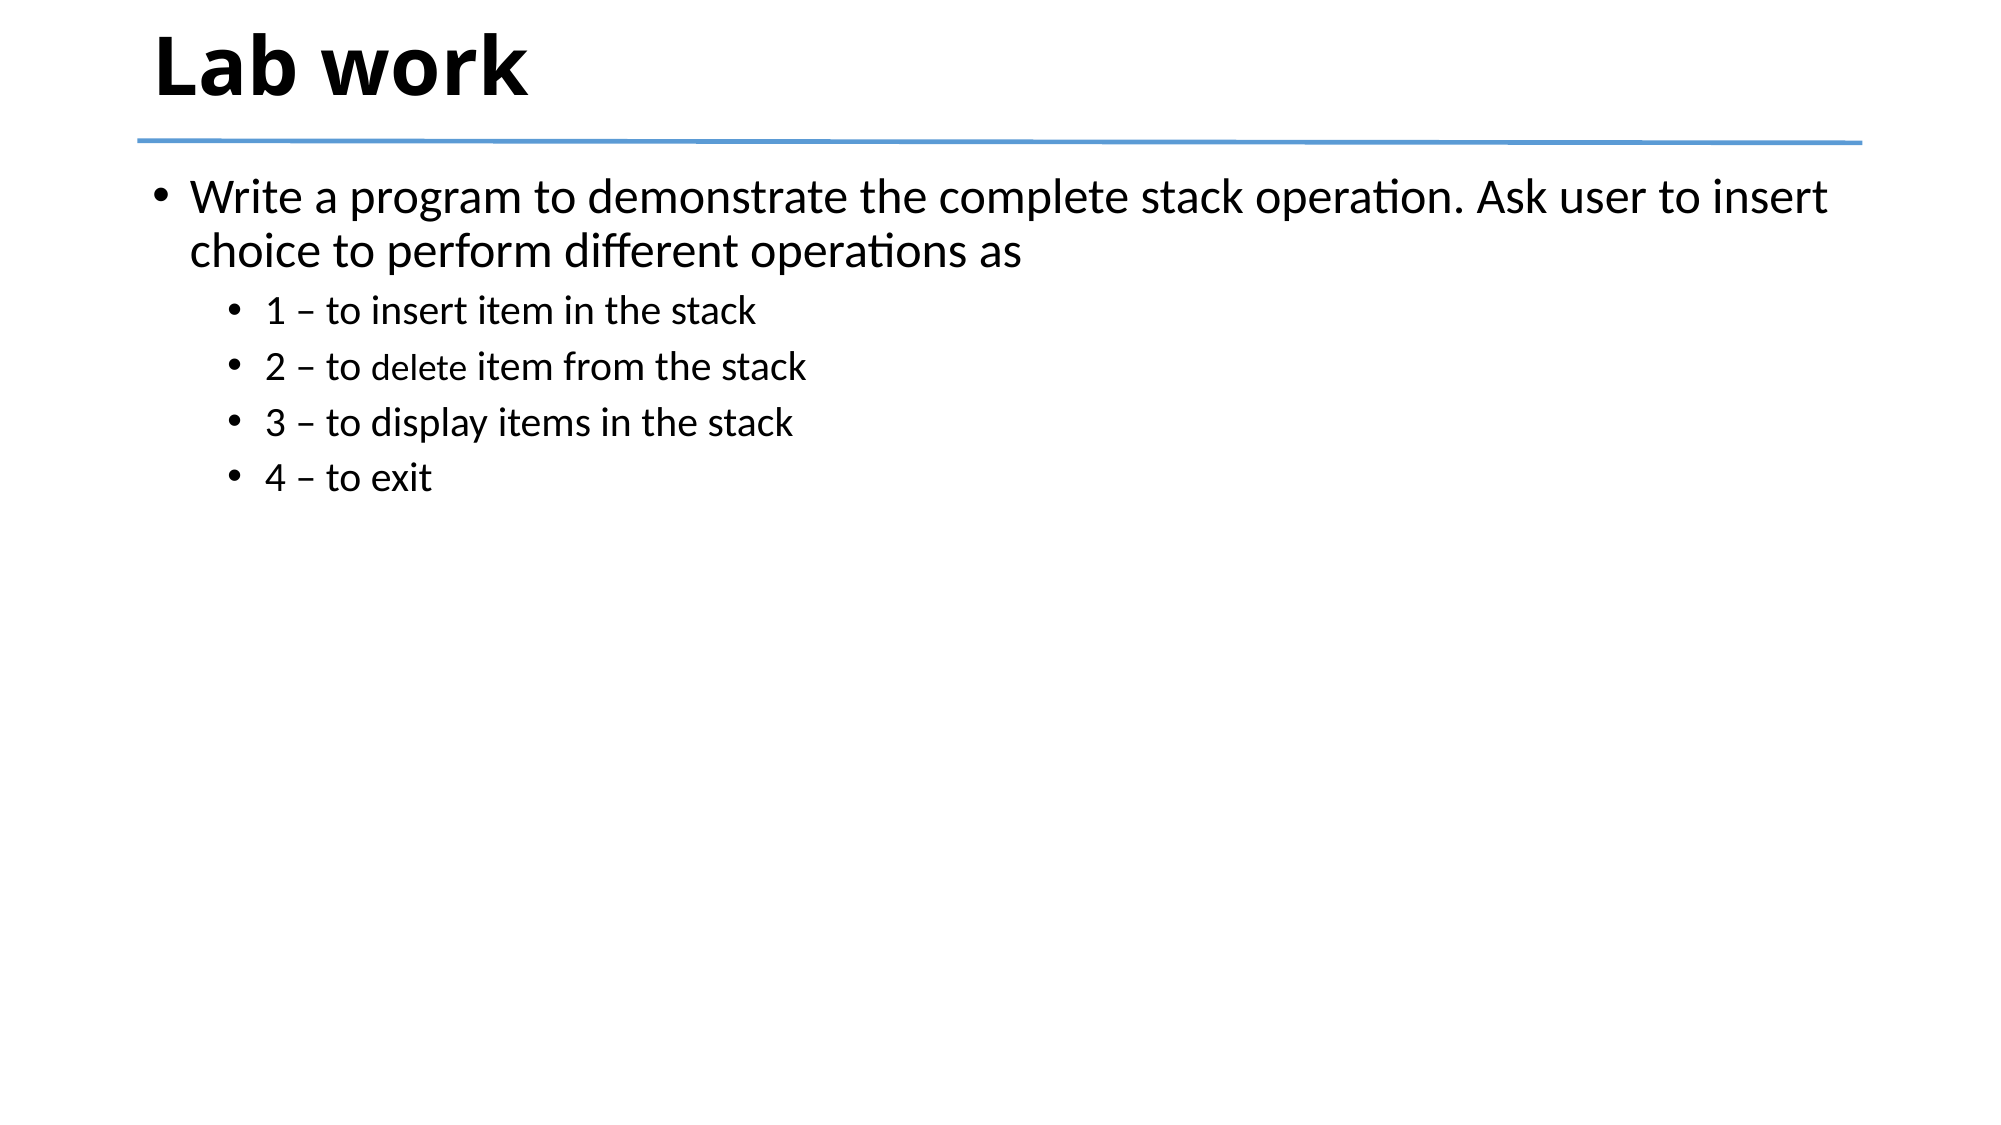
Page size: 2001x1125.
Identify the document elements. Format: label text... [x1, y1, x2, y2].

title Lab work [137, 16, 1863, 121]
list Write a program to demonstrate the complete stack operation. Ask user to insert choice to perform different operations as 1 – to insert item in the stack 2 – to delete item from the stack 3 – to display items in the stack 4 – to exit [137, 163, 1863, 1000]
